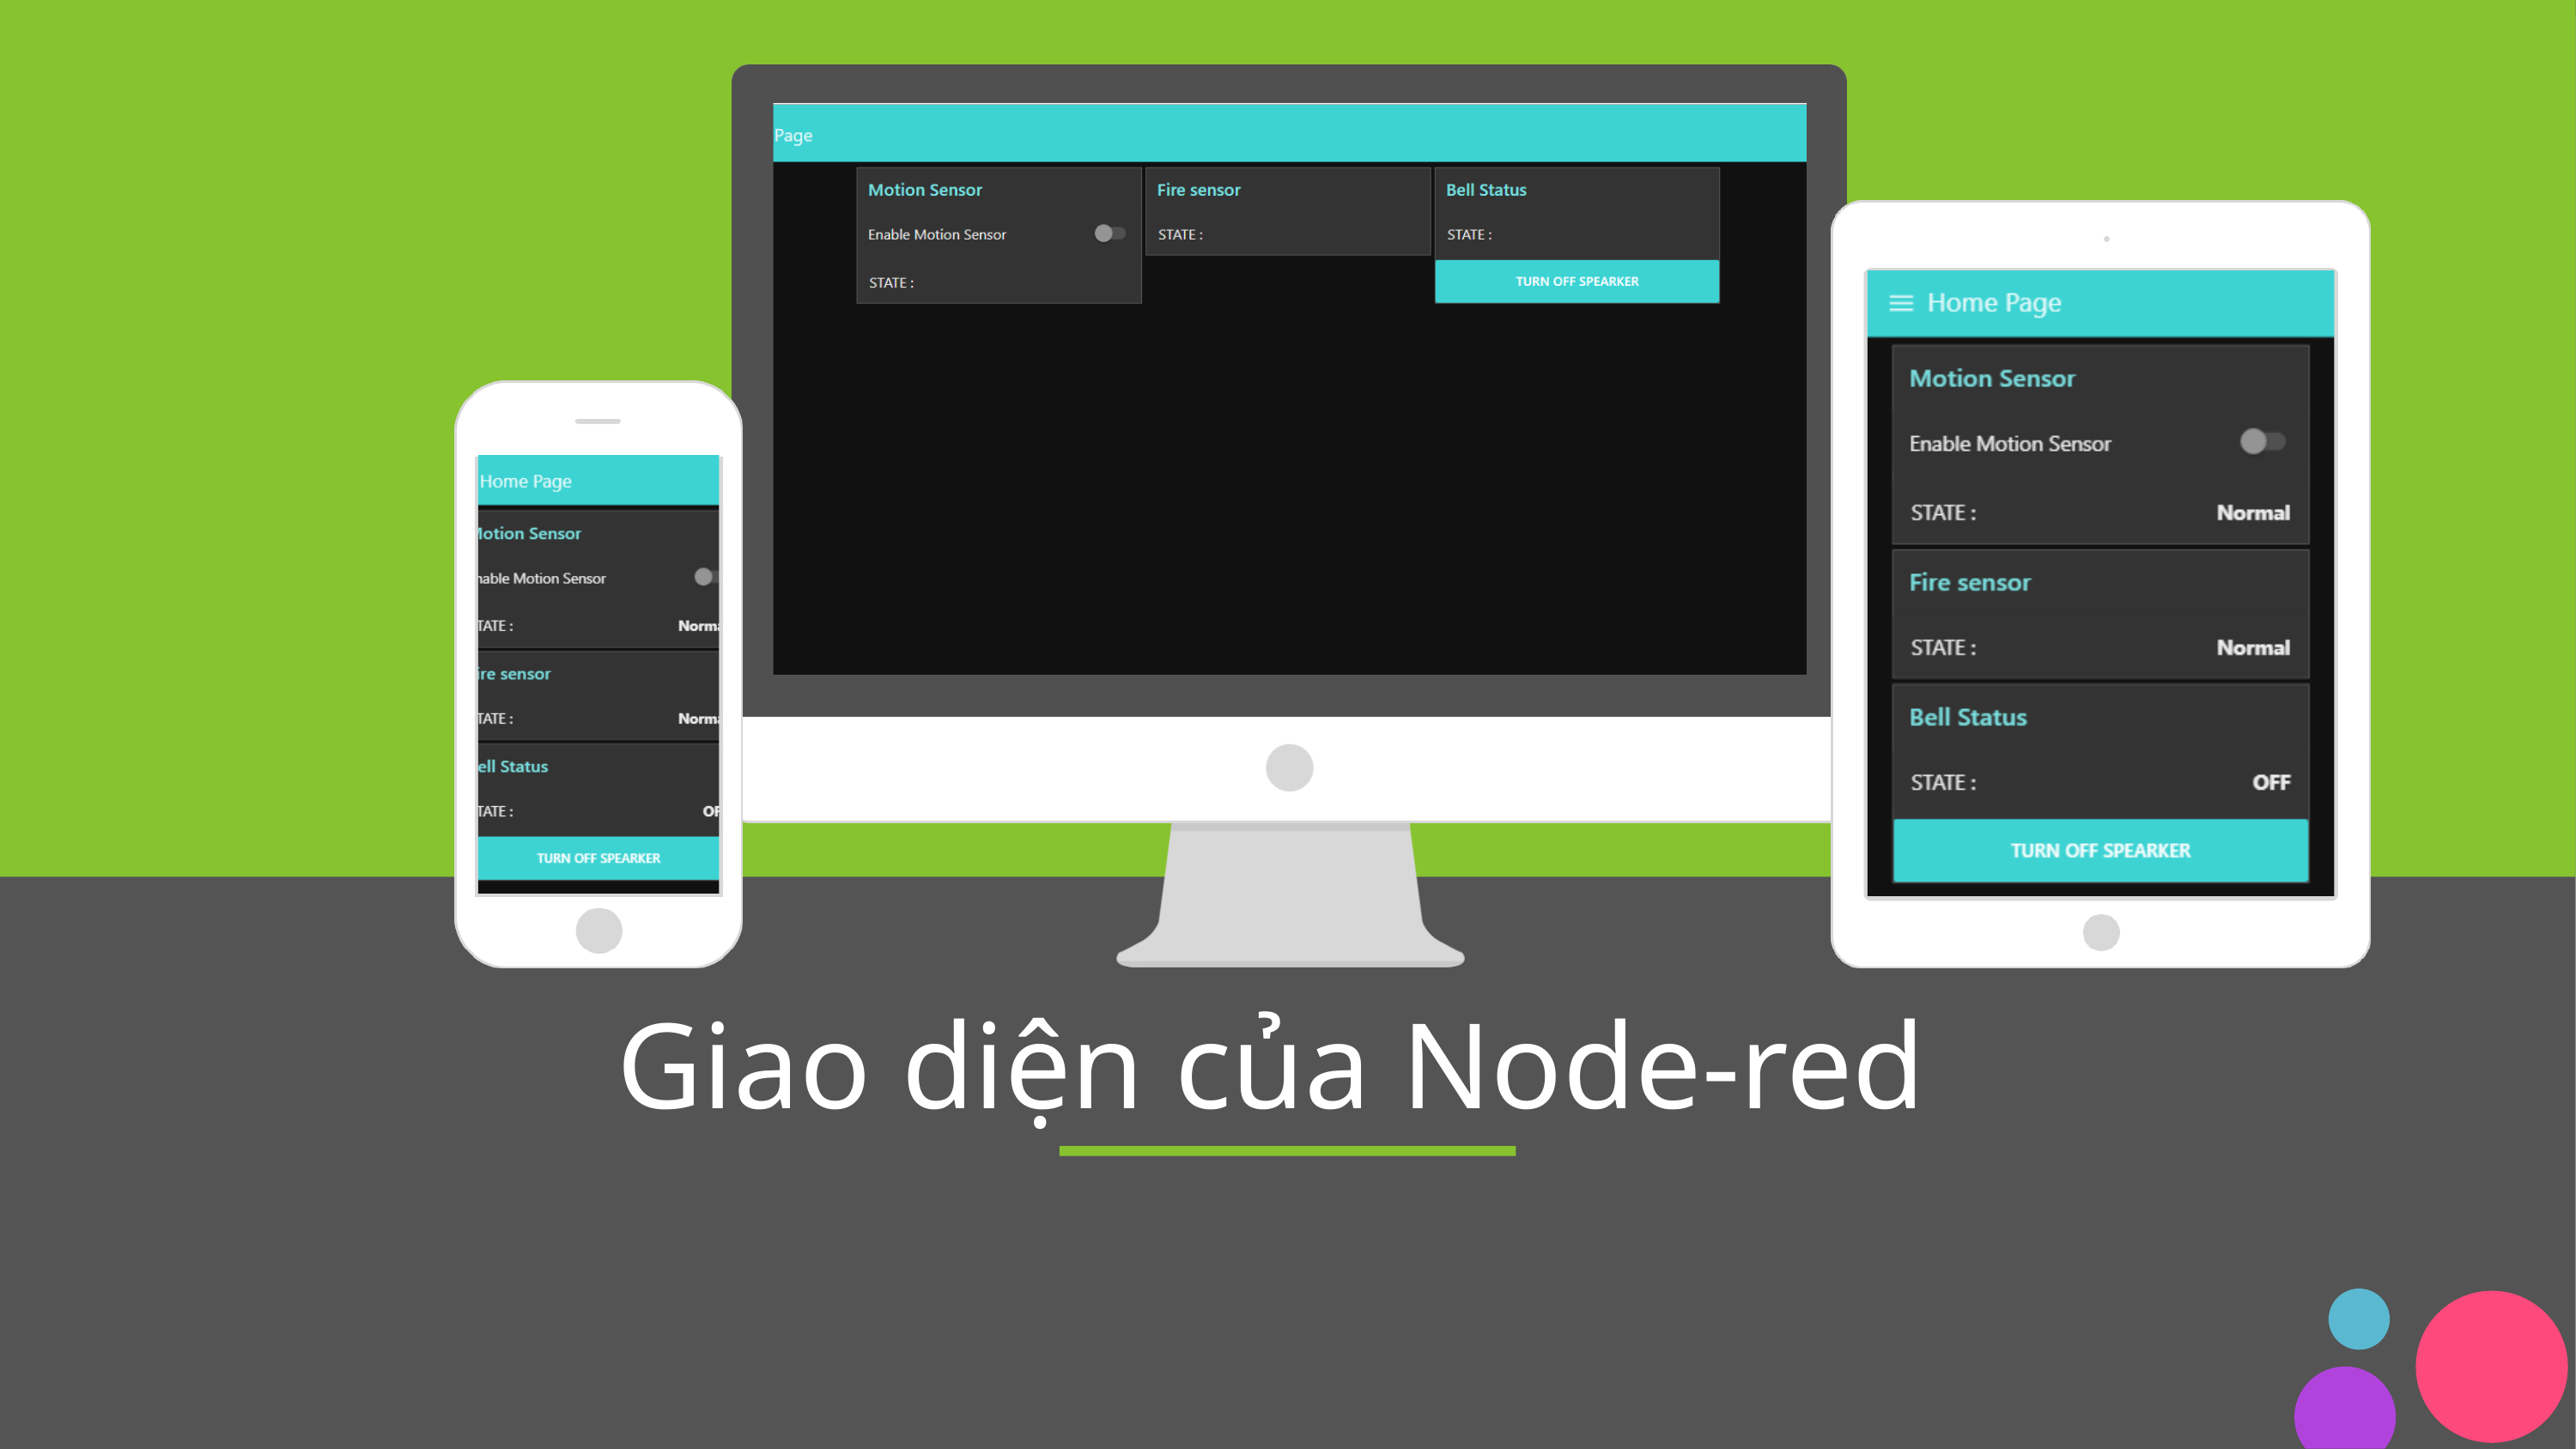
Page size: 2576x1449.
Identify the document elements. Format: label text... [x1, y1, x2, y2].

title Giao diện của Node-red [102, 953, 2472, 1144]
picture [454, 64, 2371, 953]
